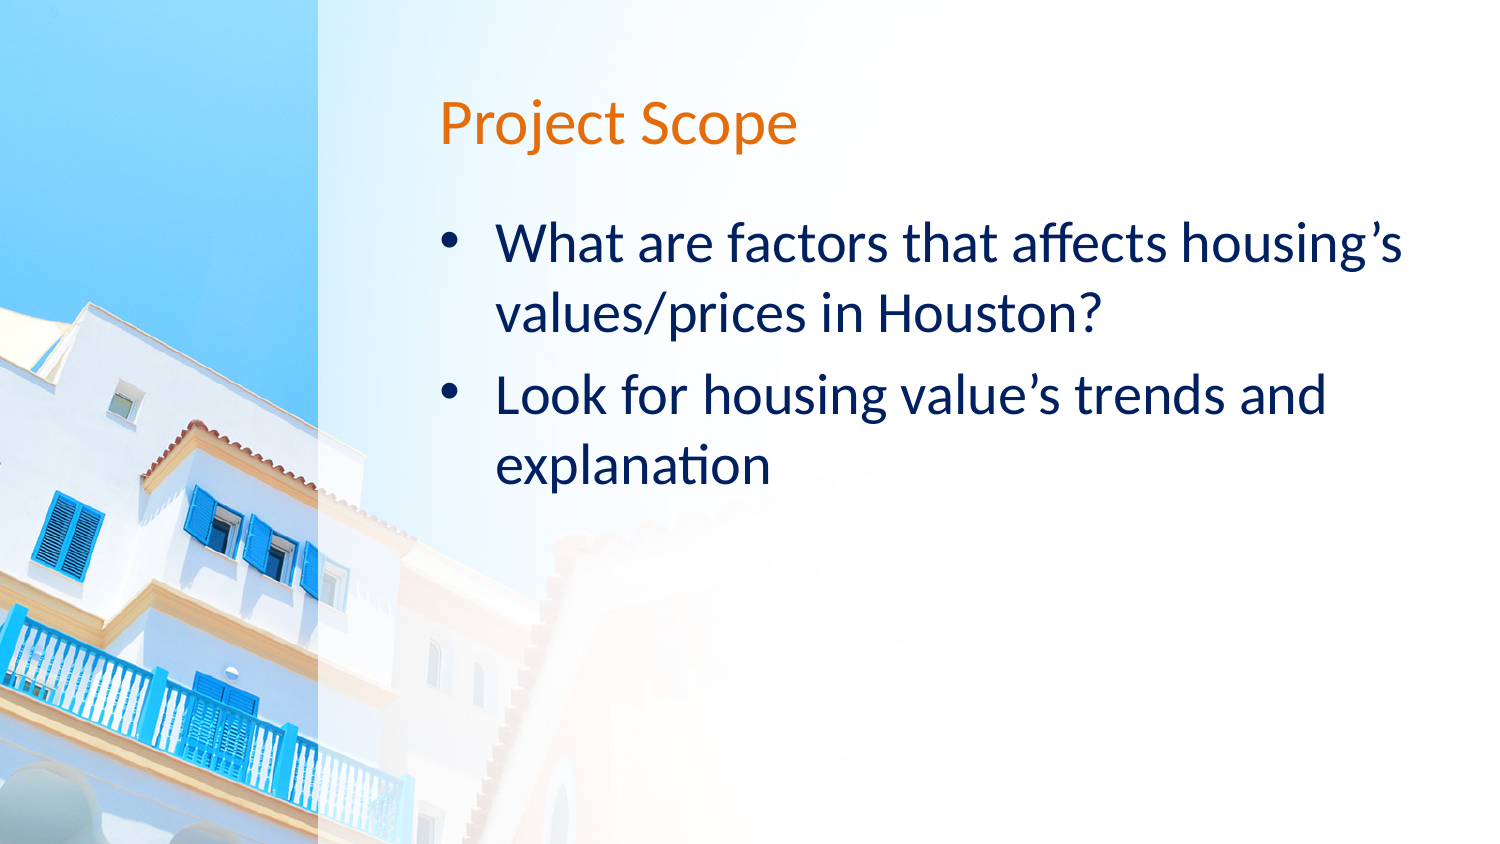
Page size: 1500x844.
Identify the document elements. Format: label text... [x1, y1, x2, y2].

title Project Scope [424, 71, 1452, 166]
list What are factors that affects housing’s values/prices in Houston? Look for housing value’s trends and explanation [424, 196, 1452, 773]
picture [0, 0, 1500, 844]
